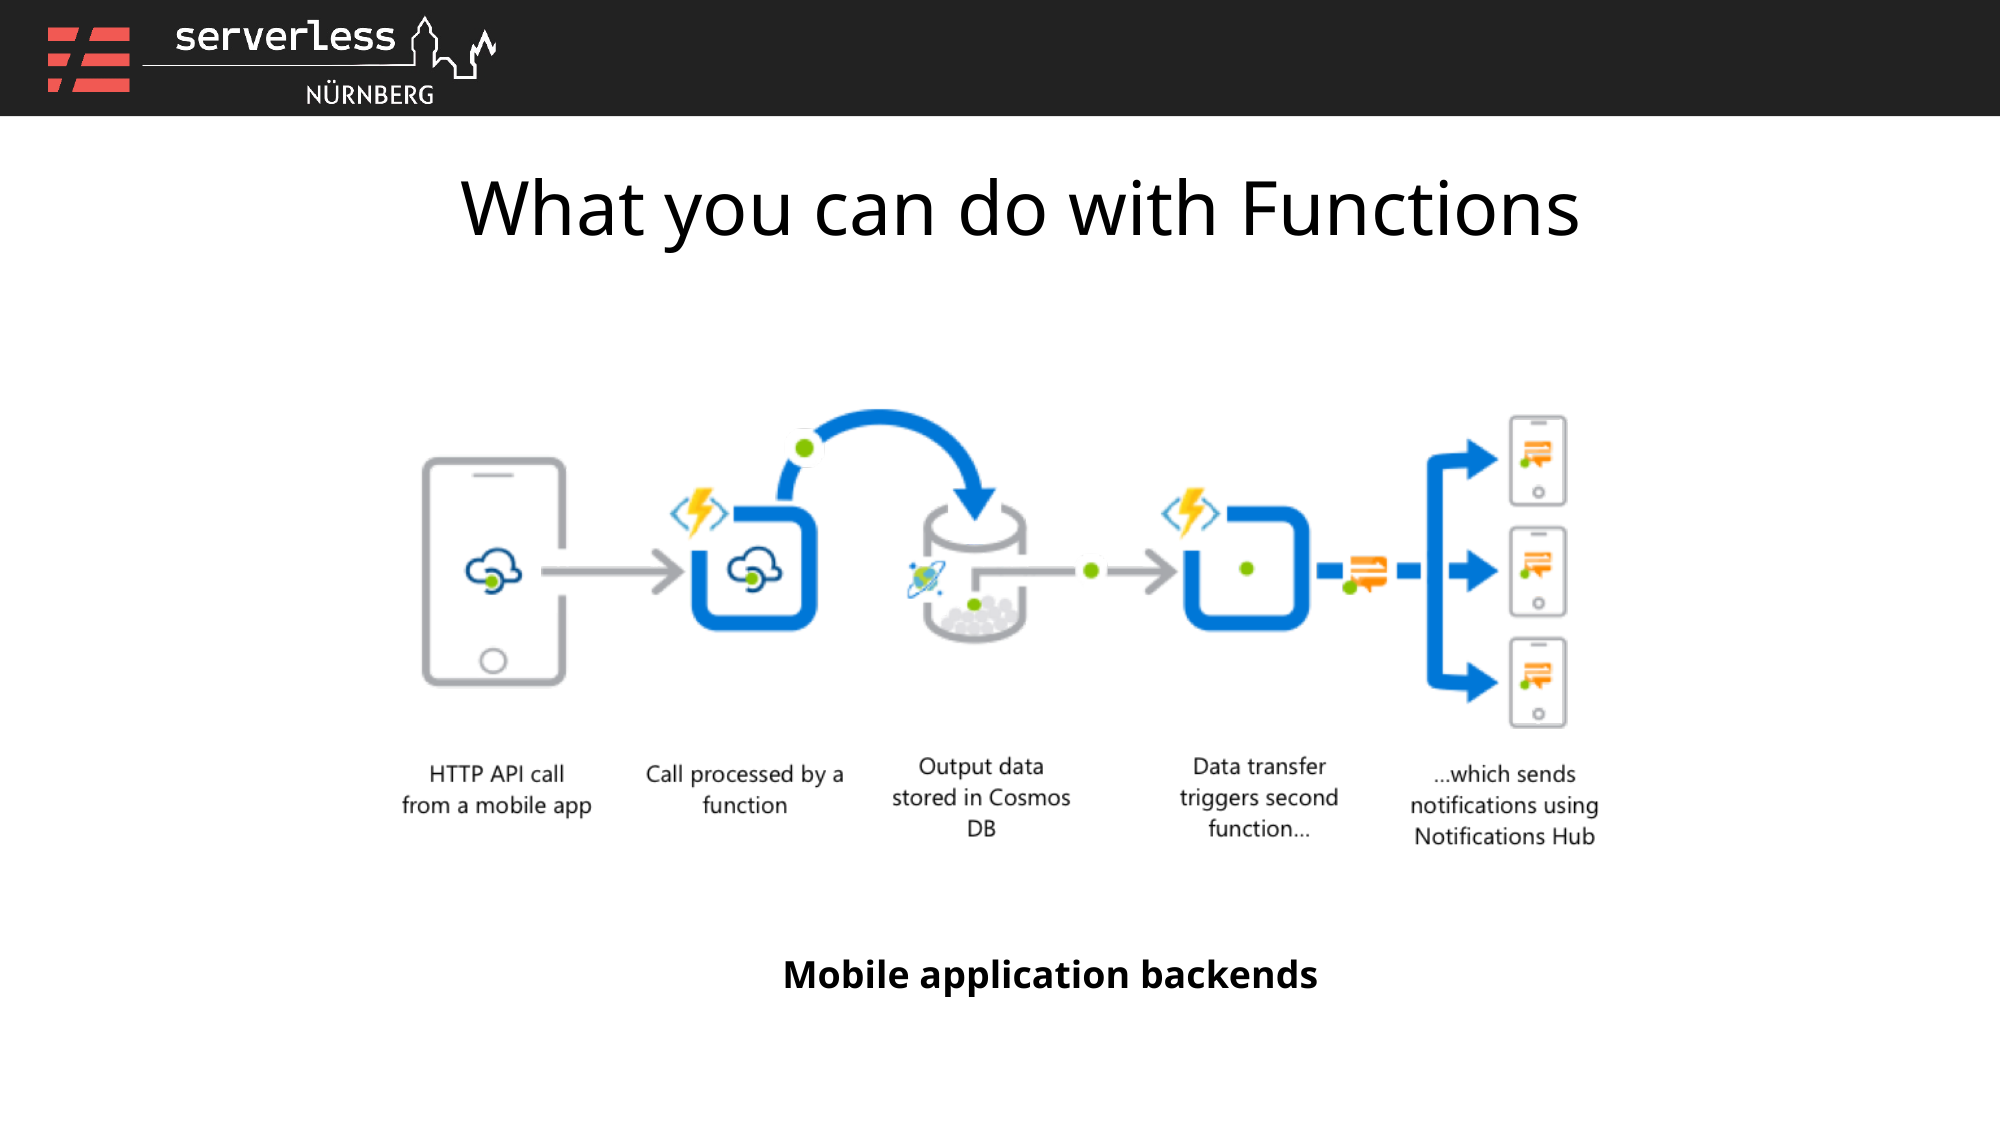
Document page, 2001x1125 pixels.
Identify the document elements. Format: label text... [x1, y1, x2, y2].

text_box Mobile application backends [767, 943, 1334, 1004]
picture [400, 408, 1600, 847]
picture [42, 4, 578, 115]
title What you can do with Functions [158, 145, 1884, 277]
